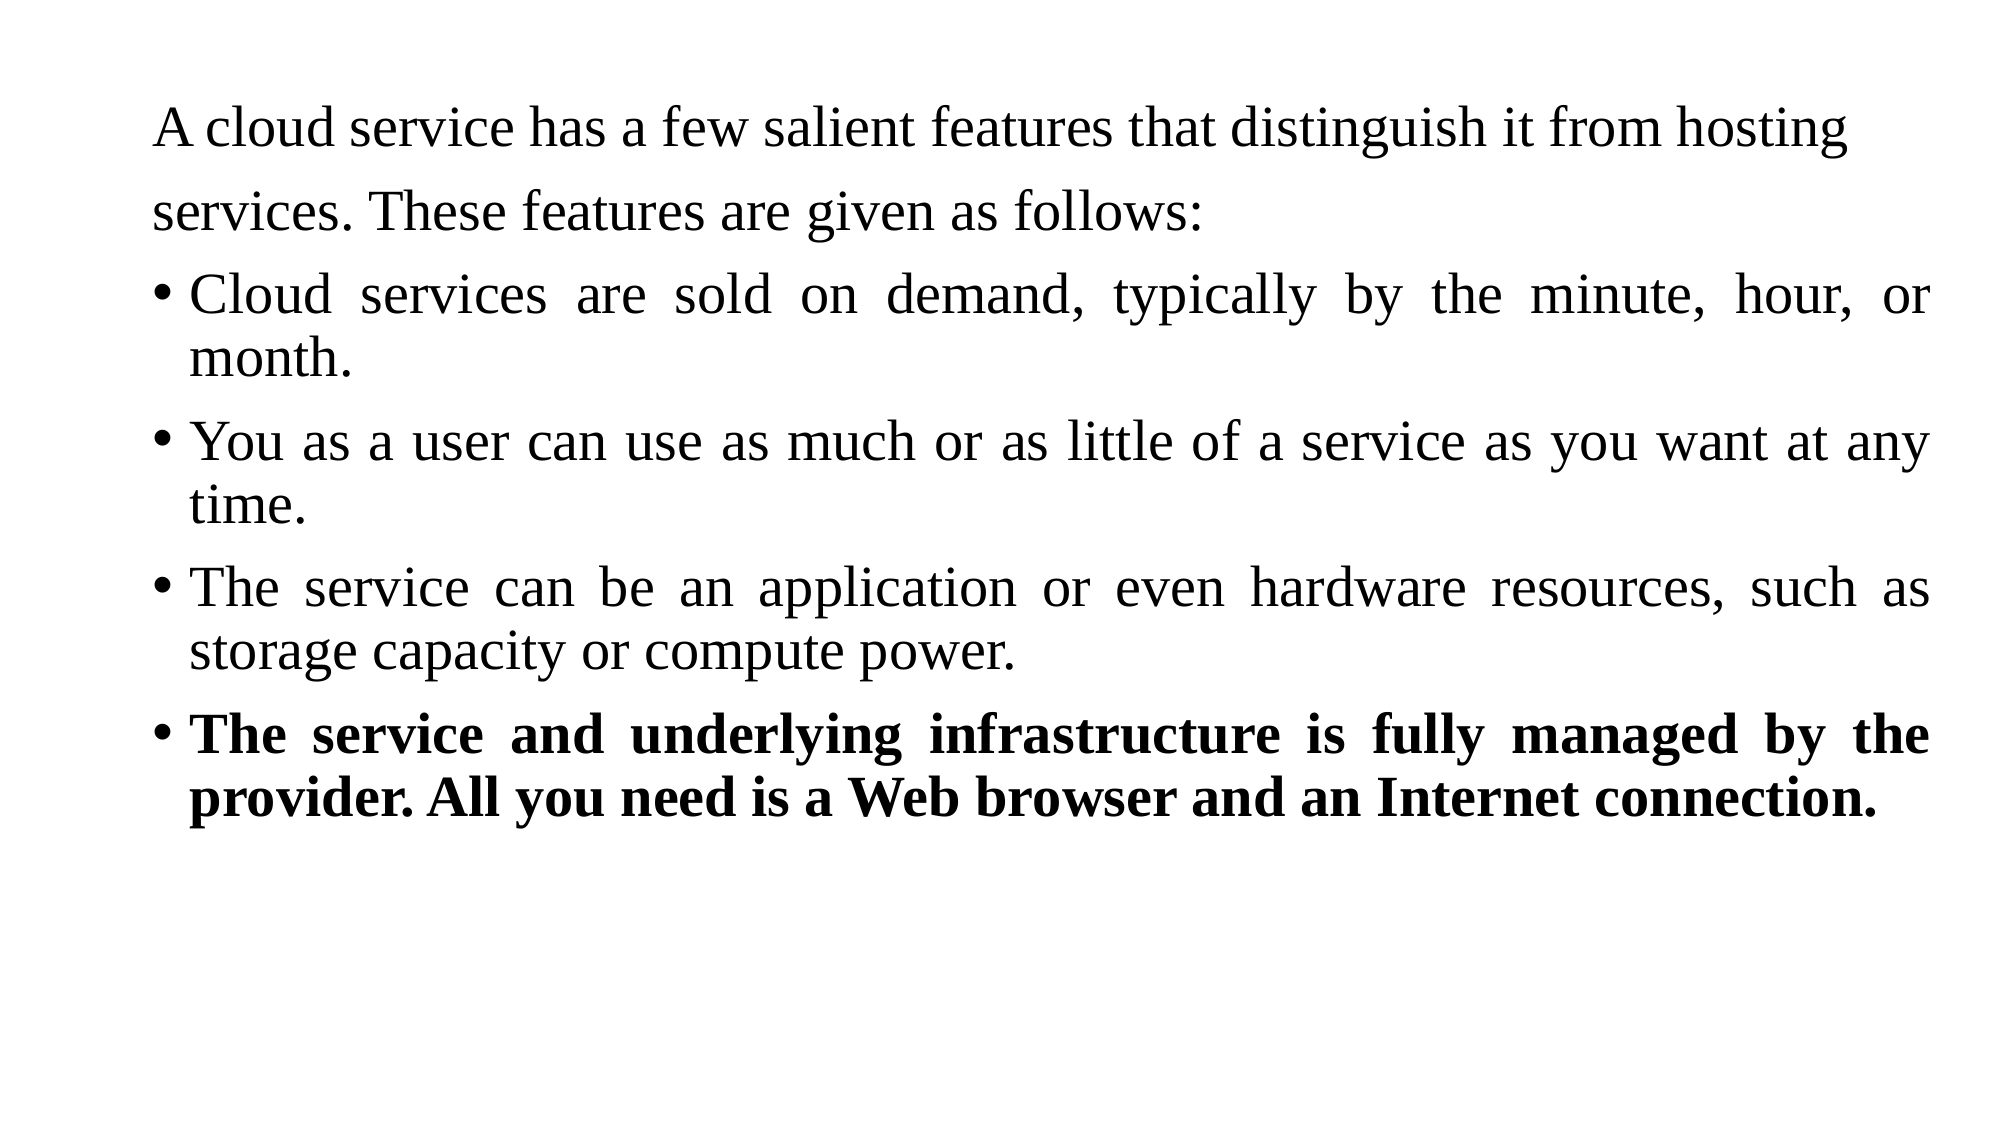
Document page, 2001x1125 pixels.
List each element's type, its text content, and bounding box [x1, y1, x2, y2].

list A cloud service has a few salient features that distinguish it from hosting services. These features are given as follows: Cloud services are sold on demand, typically by the minute, hour, or month. You as a user can use as much or as little of a service as you want at any time. The service can be an application or even hardware resources, such as storage capacity or compute power. The service and underlying infrastructure is fully managed by the provider. All you need is a Web browser and an Internet connection. [137, 88, 1948, 1014]
